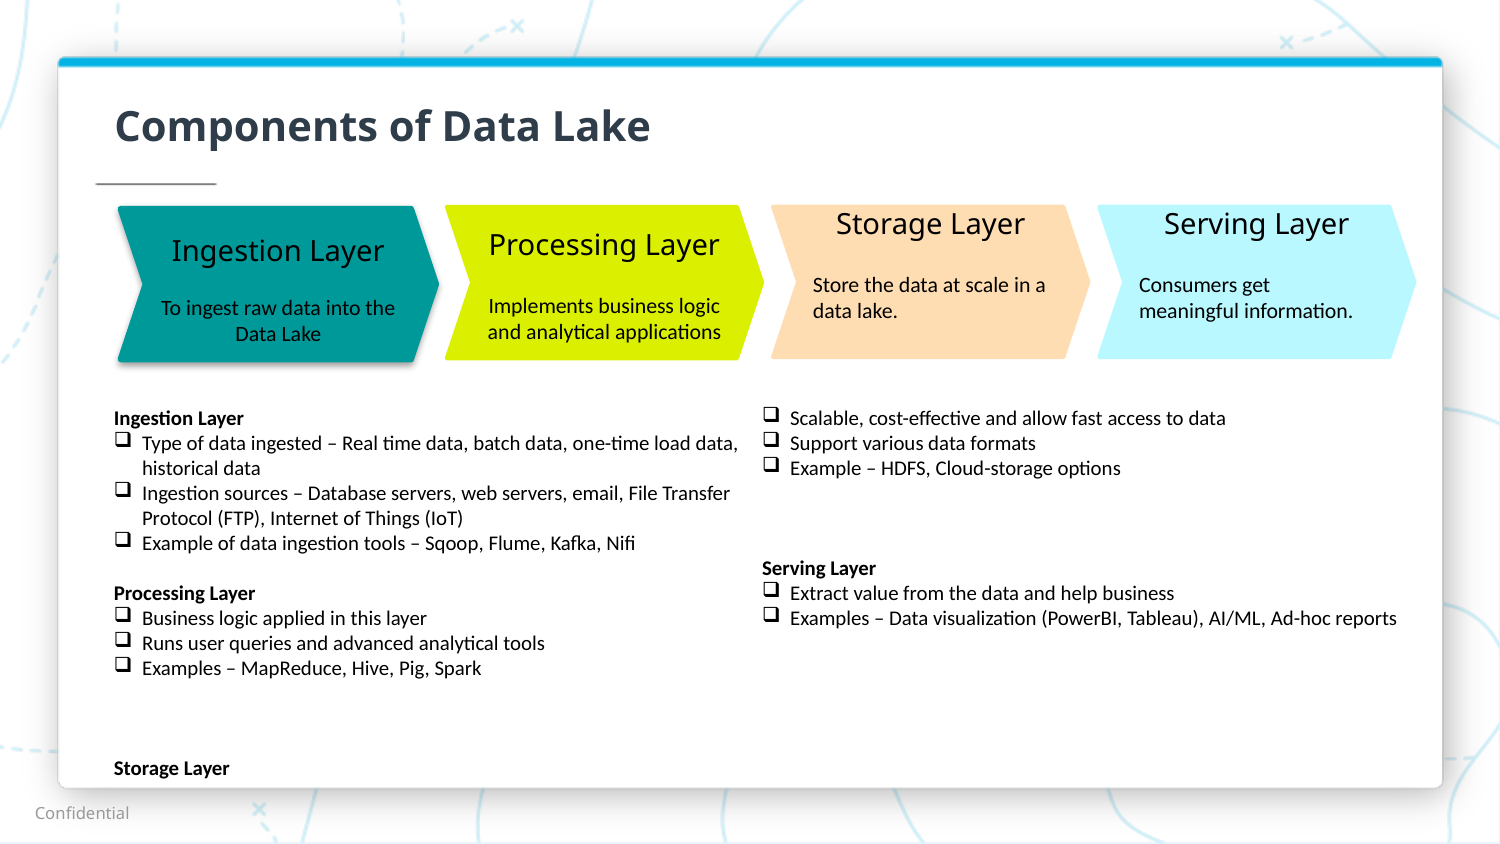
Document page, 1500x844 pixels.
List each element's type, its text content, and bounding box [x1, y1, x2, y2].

text_box Serving Layer Consumers get meaningful information. [1097, 204, 1417, 360]
text_box Ingestion Layer To ingest raw data into the Data Lake [117, 205, 439, 363]
picture [0, 0, 1500, 844]
title Components of Data Lake [99, 77, 1401, 172]
text_box Ingestion Layer Type of data ingested – Real time data, batch data, one-time load data, historical data Ingestion sources – Database servers, web servers, email, File Transfer Protocol (FTP), Internet of Things (IoT) Example of data ingestion tools – Sqoop, Flume, Kafka, Nifi Processing Layer Business logic applied in this layer Runs user queries and advanced analytical tools Examples – MapReduce, Hive, Pig, Spark Storage Layer Scalable, cost-effective and allow fast access to data Support various data formats Example – HDFS, Cloud-storage options Serving Layer Extract value from the data and help business Examples – Data visualization (PowerBI, Tableau), AI/ML, Ad-hoc reports [99, 397, 1425, 811]
text_box Storage Layer Store the data at scale in a data lake. [771, 204, 1091, 360]
text_box Processing Layer Implements business logic and analytical applications [444, 204, 765, 361]
